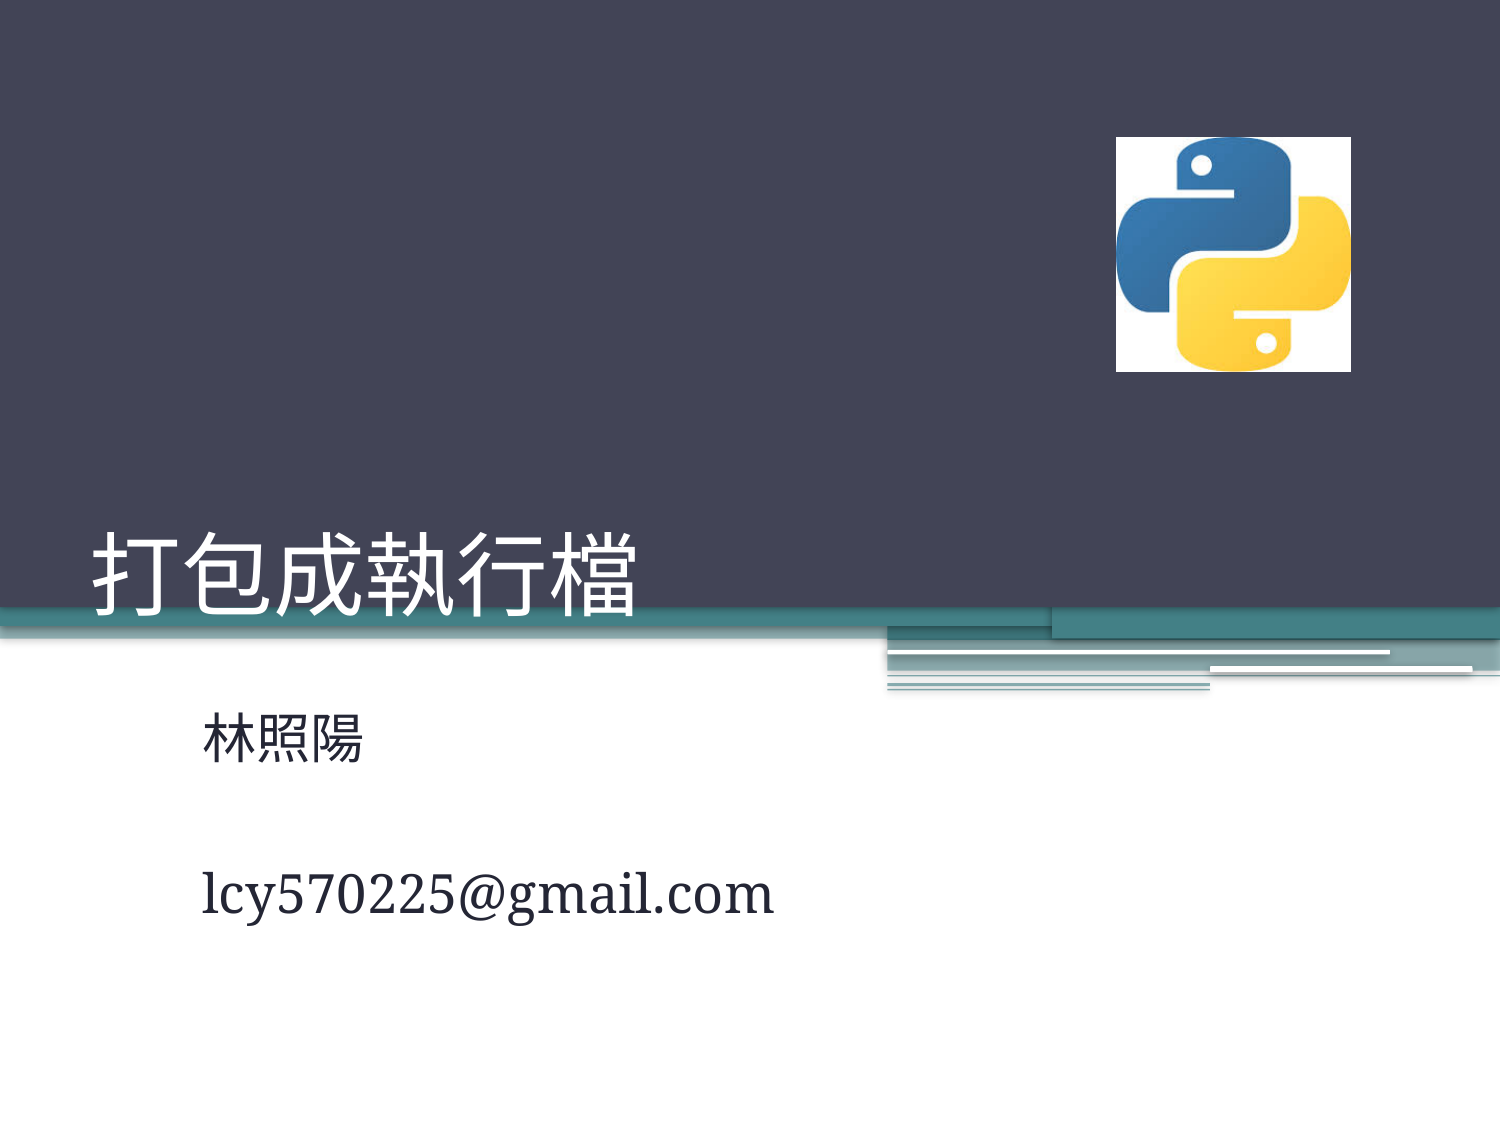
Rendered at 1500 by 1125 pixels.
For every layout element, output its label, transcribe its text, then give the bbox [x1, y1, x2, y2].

text_box 林照陽 lcy570225@gmail.com [182, 704, 1398, 992]
picture [1115, 136, 1351, 372]
title 打包成執行檔 [75, 394, 1463, 636]
